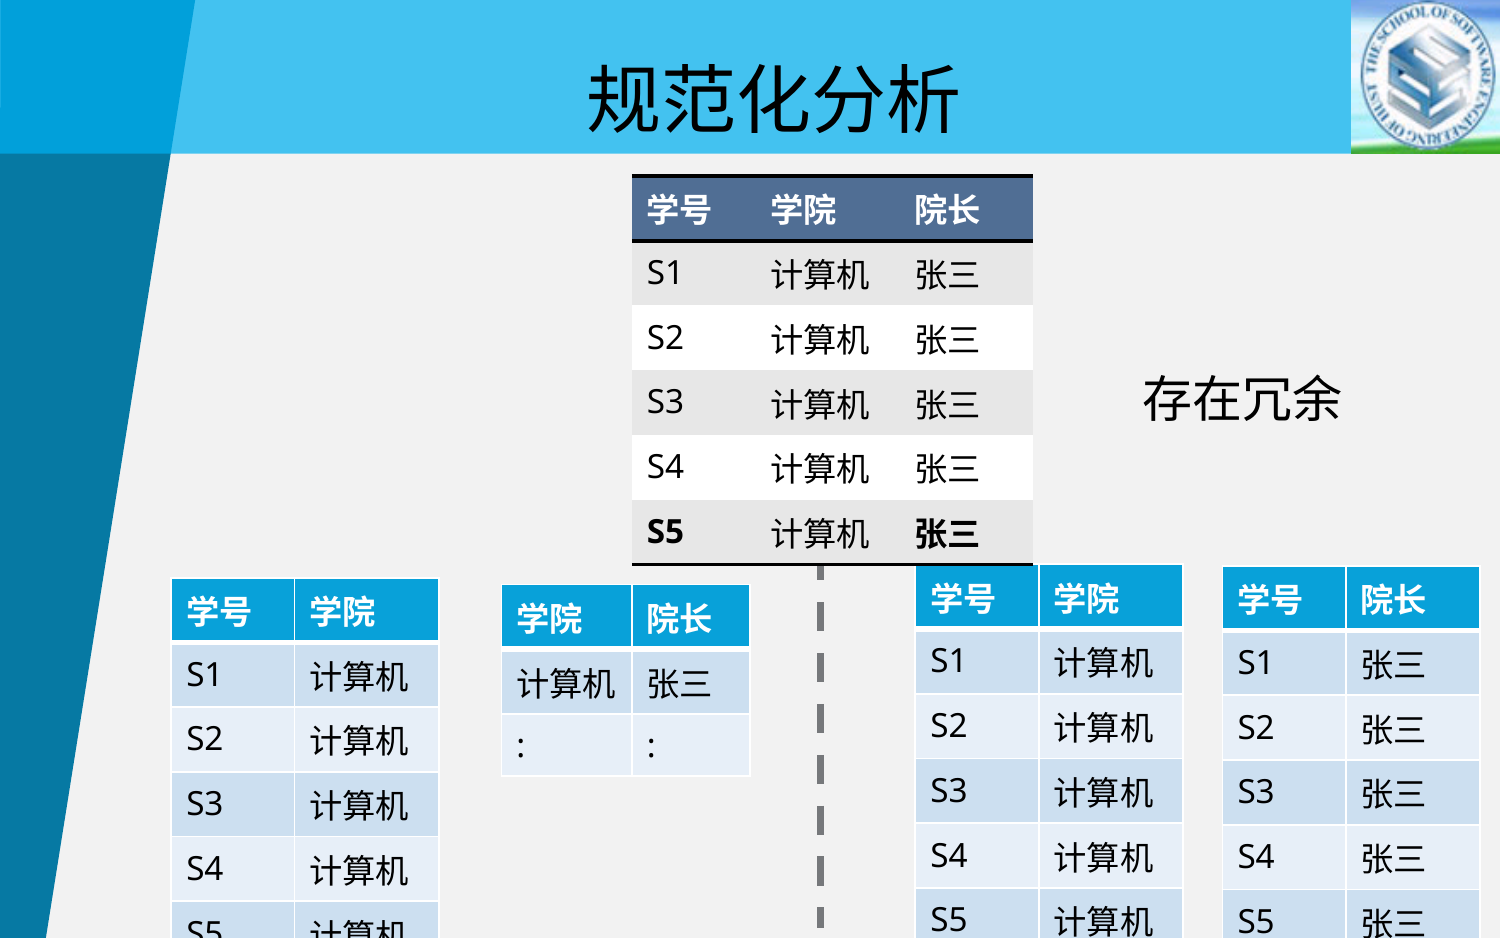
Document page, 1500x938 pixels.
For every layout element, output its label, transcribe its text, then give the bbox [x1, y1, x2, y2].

table_cell 计算机 [755, 243, 900, 305]
table_cell 计算机 [295, 773, 438, 836]
table_cell S4 [172, 837, 294, 900]
table_cell S4 [916, 824, 1038, 887]
table_cell S3 [172, 773, 294, 836]
table_cell 计算机 [755, 370, 900, 435]
table_cell 张三 [1347, 633, 1479, 694]
table_cell 张三 [900, 370, 1033, 435]
table_header 学院 [502, 585, 631, 646]
table_cell S1 [1223, 633, 1345, 694]
table_header 学院 [295, 579, 438, 640]
table_cell 张三 [1347, 890, 1479, 938]
table_cell 计算机 [755, 435, 900, 500]
table_cell S3 [916, 759, 1038, 822]
table_cell 计算机 [755, 500, 900, 563]
table_cell S5 [172, 902, 294, 938]
table_cell S1 [172, 645, 294, 706]
picture [1351, 0, 1500, 154]
table_cell 张三 [633, 652, 749, 713]
table_cell 计算机 [295, 645, 438, 706]
table_header 学号 [1223, 567, 1345, 628]
table_cell : [502, 715, 631, 775]
table_header 学号 [632, 178, 755, 239]
table_cell 计算机 [1040, 695, 1182, 758]
table_cell S2 [632, 305, 755, 370]
table_cell 张三 [900, 500, 1033, 563]
table_header 院长 [633, 585, 749, 646]
table_cell 张三 [900, 435, 1033, 500]
table_cell S2 [916, 695, 1038, 758]
table_cell S5 [916, 889, 1038, 938]
table_cell 计算机 [755, 305, 900, 370]
text_box 存在冗余 [1128, 360, 1400, 435]
table_cell 张三 [900, 305, 1033, 370]
table_cell S2 [172, 708, 294, 771]
table_header 院长 [1347, 567, 1479, 628]
table_cell 张三 [1347, 761, 1479, 824]
table_cell S1 [632, 243, 755, 305]
table_header 学号 [916, 565, 1038, 626]
table_cell 计算机 [295, 837, 438, 900]
text_box 规范化分析 [194, 0, 1353, 150]
table_cell 张三 [900, 243, 1033, 305]
table_cell 计算机 [1040, 632, 1182, 693]
table_cell 计算机 [1040, 824, 1182, 887]
table_cell S1 [916, 632, 1038, 693]
table_cell S5 [1223, 890, 1345, 938]
table_cell S4 [1223, 826, 1345, 889]
table_cell S2 [1223, 696, 1345, 759]
table_header 学院 [755, 178, 900, 239]
table_cell 计算机 [295, 708, 438, 771]
table_cell 计算机 [1040, 759, 1182, 822]
table_header 院长 [900, 178, 1033, 239]
table_cell 计算机 [1040, 889, 1182, 938]
table_cell S3 [632, 370, 755, 435]
table_cell 张三 [1347, 826, 1479, 889]
table_header 学号 [172, 579, 294, 640]
table_header 学院 [1040, 565, 1182, 626]
table_cell S5 [632, 500, 755, 563]
table_cell : [633, 715, 749, 775]
table_cell S4 [632, 435, 755, 500]
table_cell 张三 [1347, 696, 1479, 759]
table_cell S3 [1223, 761, 1345, 824]
table_cell 计算机 [295, 902, 438, 938]
table_cell 计算机 [502, 652, 631, 713]
